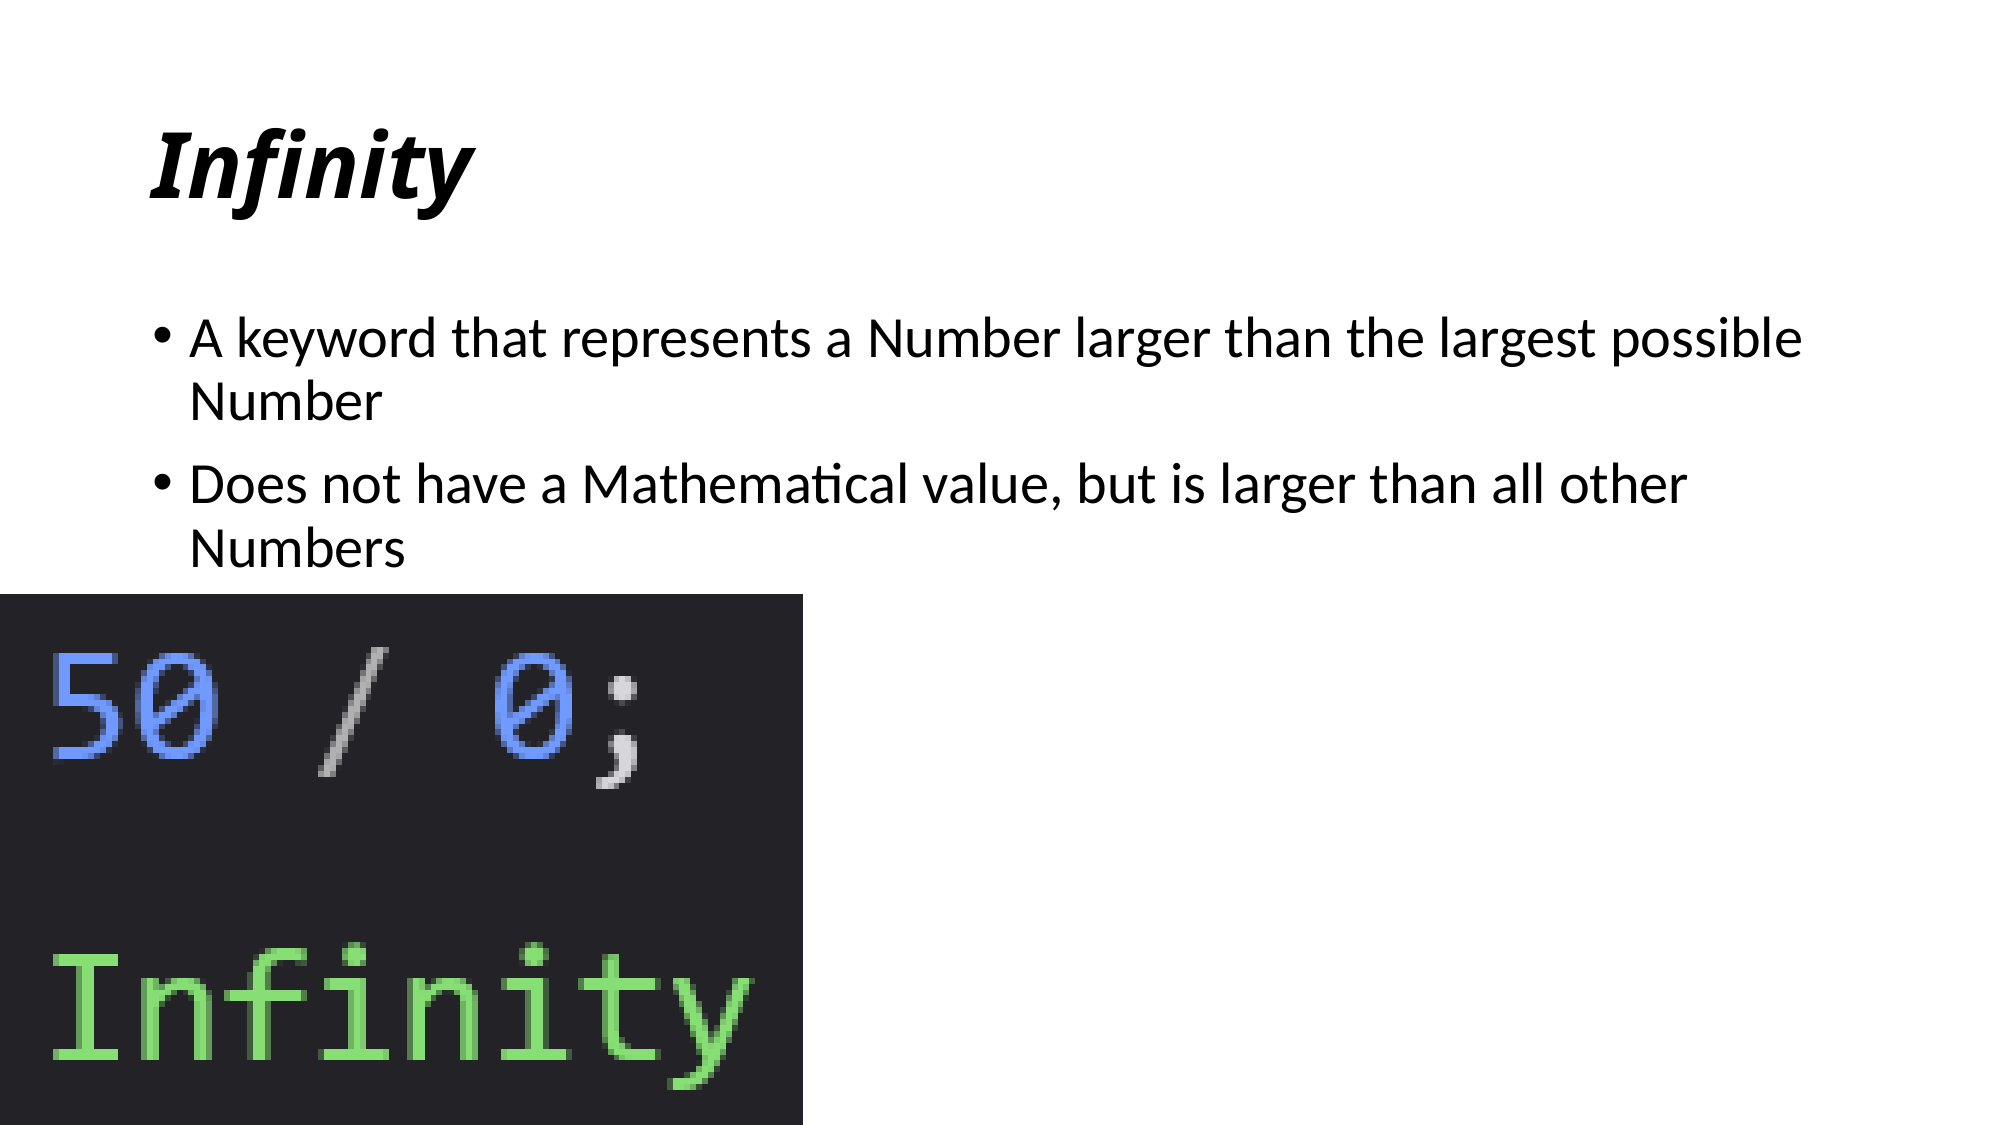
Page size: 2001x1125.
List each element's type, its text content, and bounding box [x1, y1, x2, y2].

title Infinity [137, 59, 1863, 278]
list A keyword that represents a Number larger than the largest possible Number Does not have a Mathematical value, but is larger than all other Numbers [137, 299, 1863, 1014]
picture [0, 594, 803, 1125]
